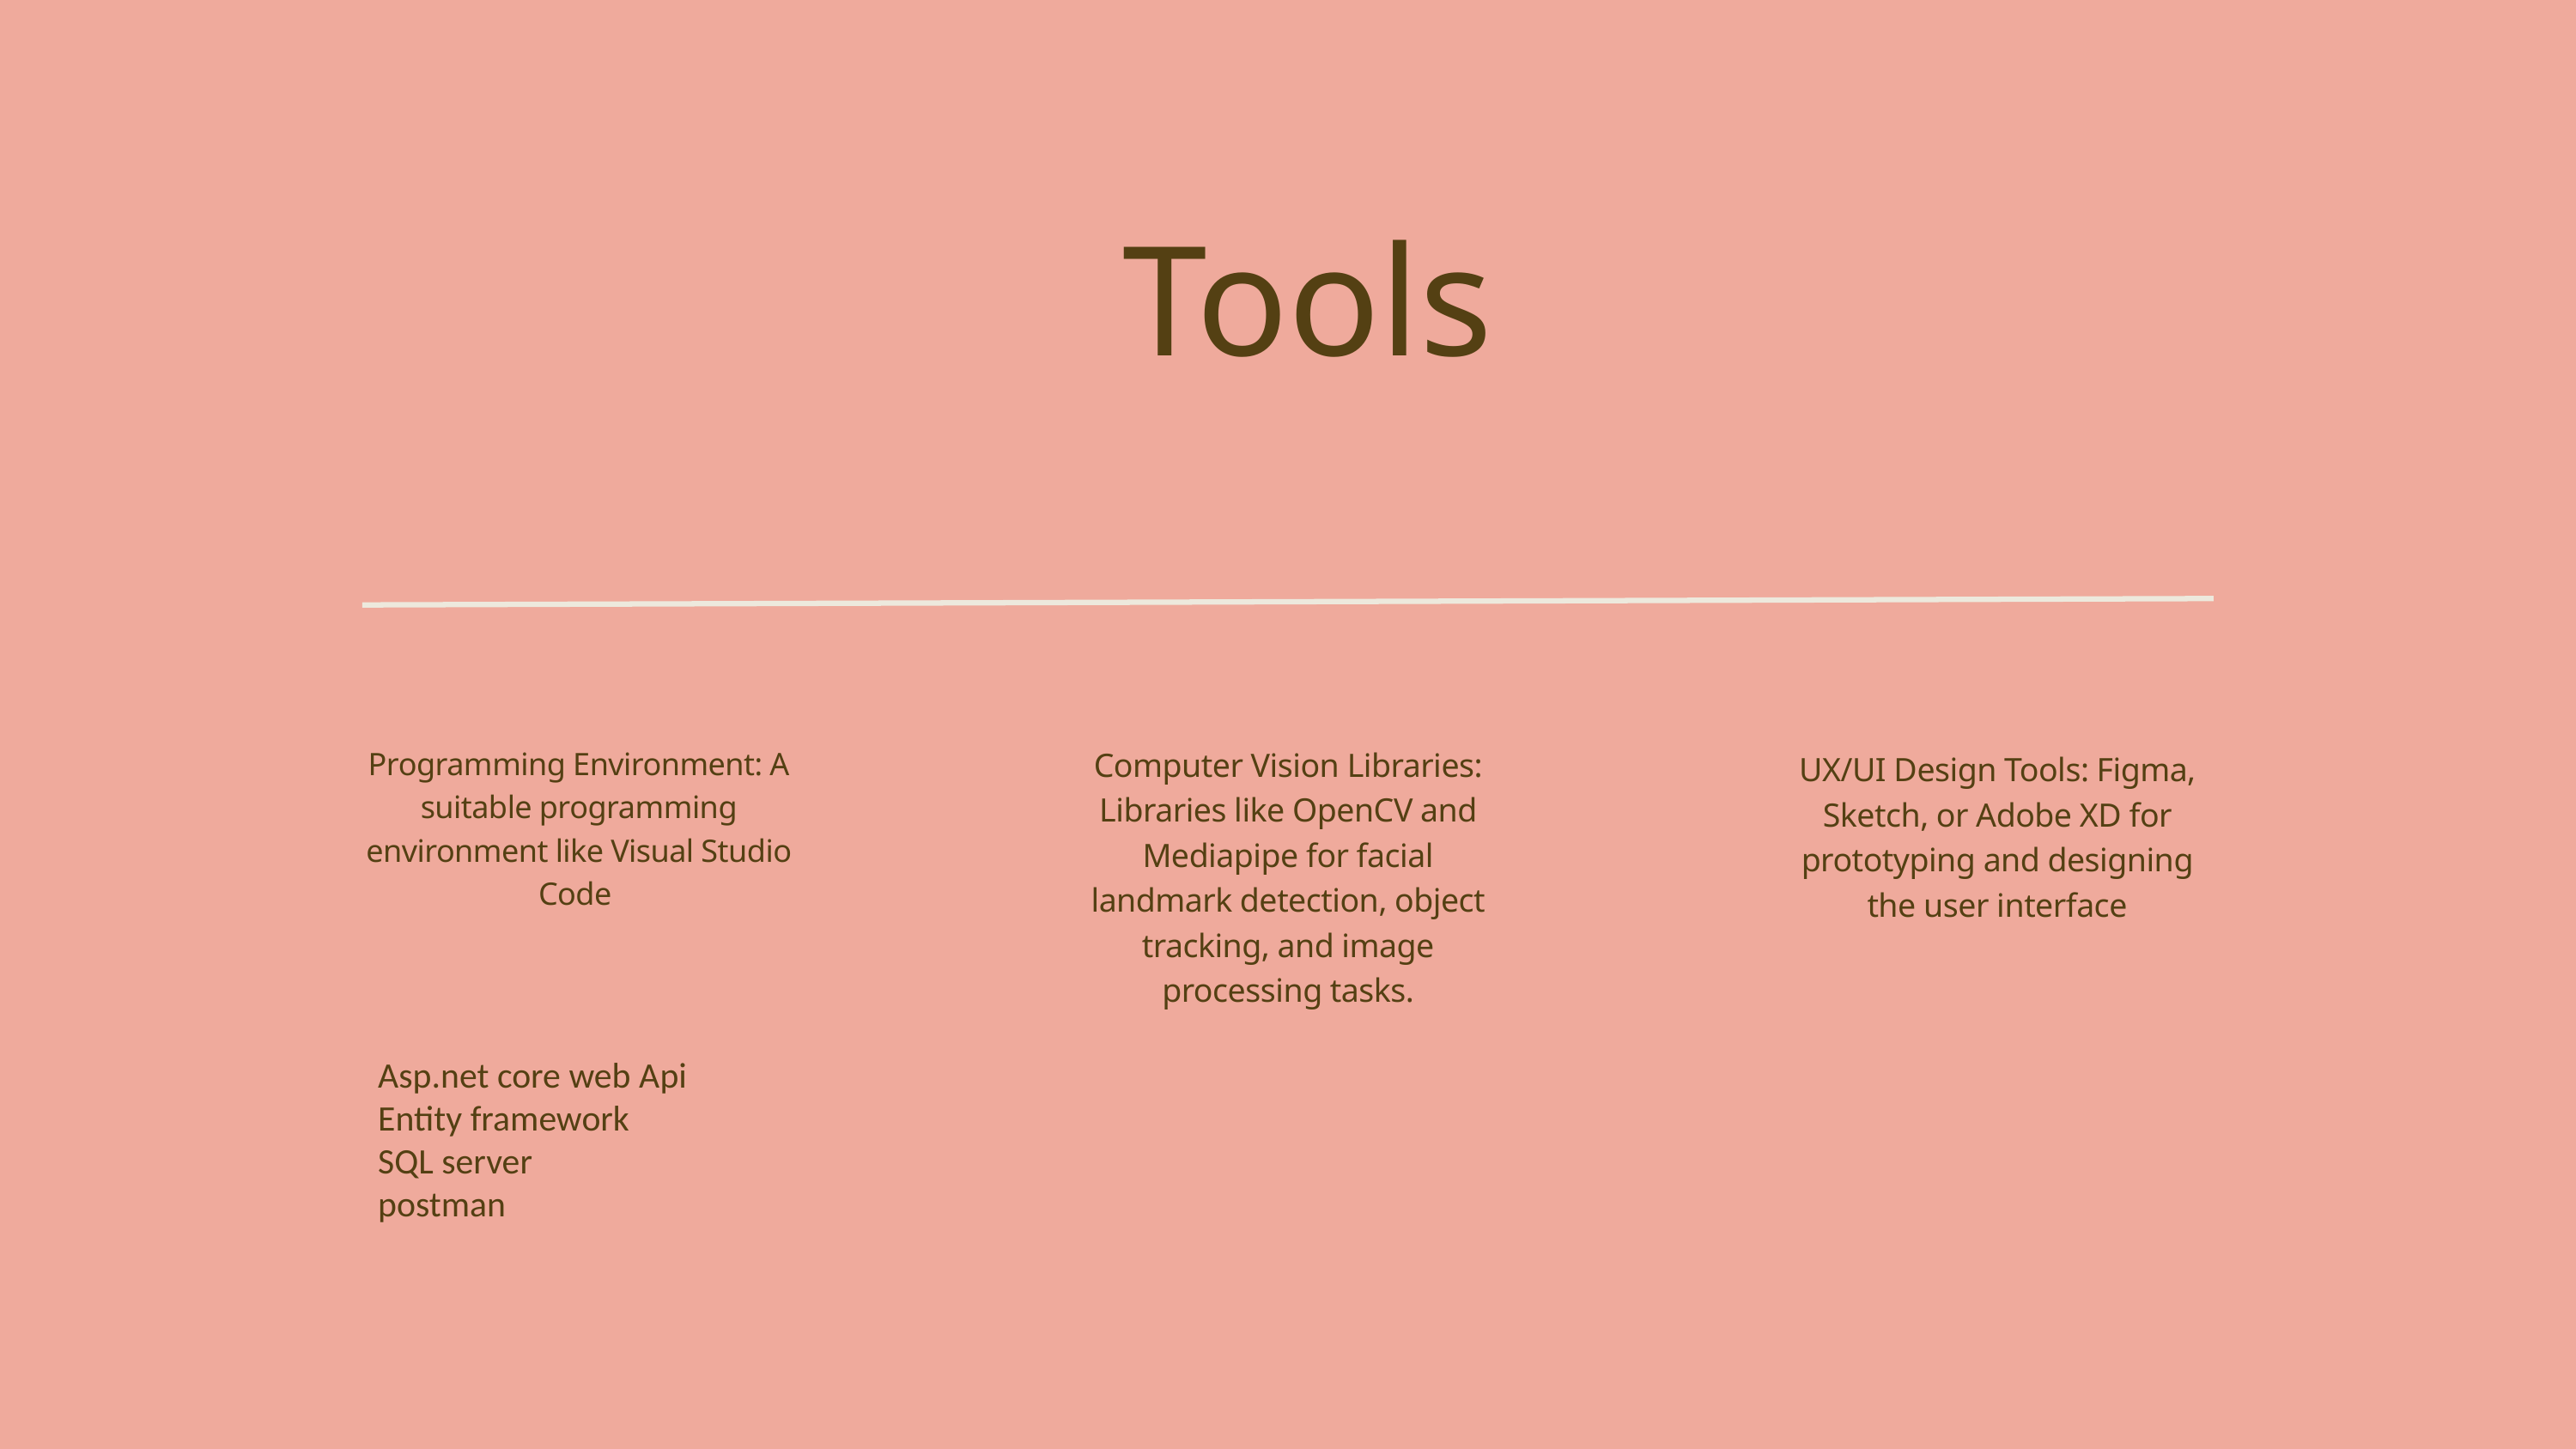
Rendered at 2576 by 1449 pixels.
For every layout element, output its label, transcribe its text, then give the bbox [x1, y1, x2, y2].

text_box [361, 226, 2215, 506]
text_box Computer Vision Libraries: Libraries like OpenCV and Mediapipe for facial landmark detection, object tracking, and image processing tasks. [1071, 737, 1504, 1009]
text_box Programming Environment: A suitable programming environment like Visual Studio Code [361, 737, 796, 912]
text_box Asp.net core web Api Entity framework SQL server postman [365, 1046, 799, 1231]
text_box UX/UI Design Tools: Figma, Sketch, or Adobe XD for prototyping and designing the user interface [1780, 743, 2214, 924]
